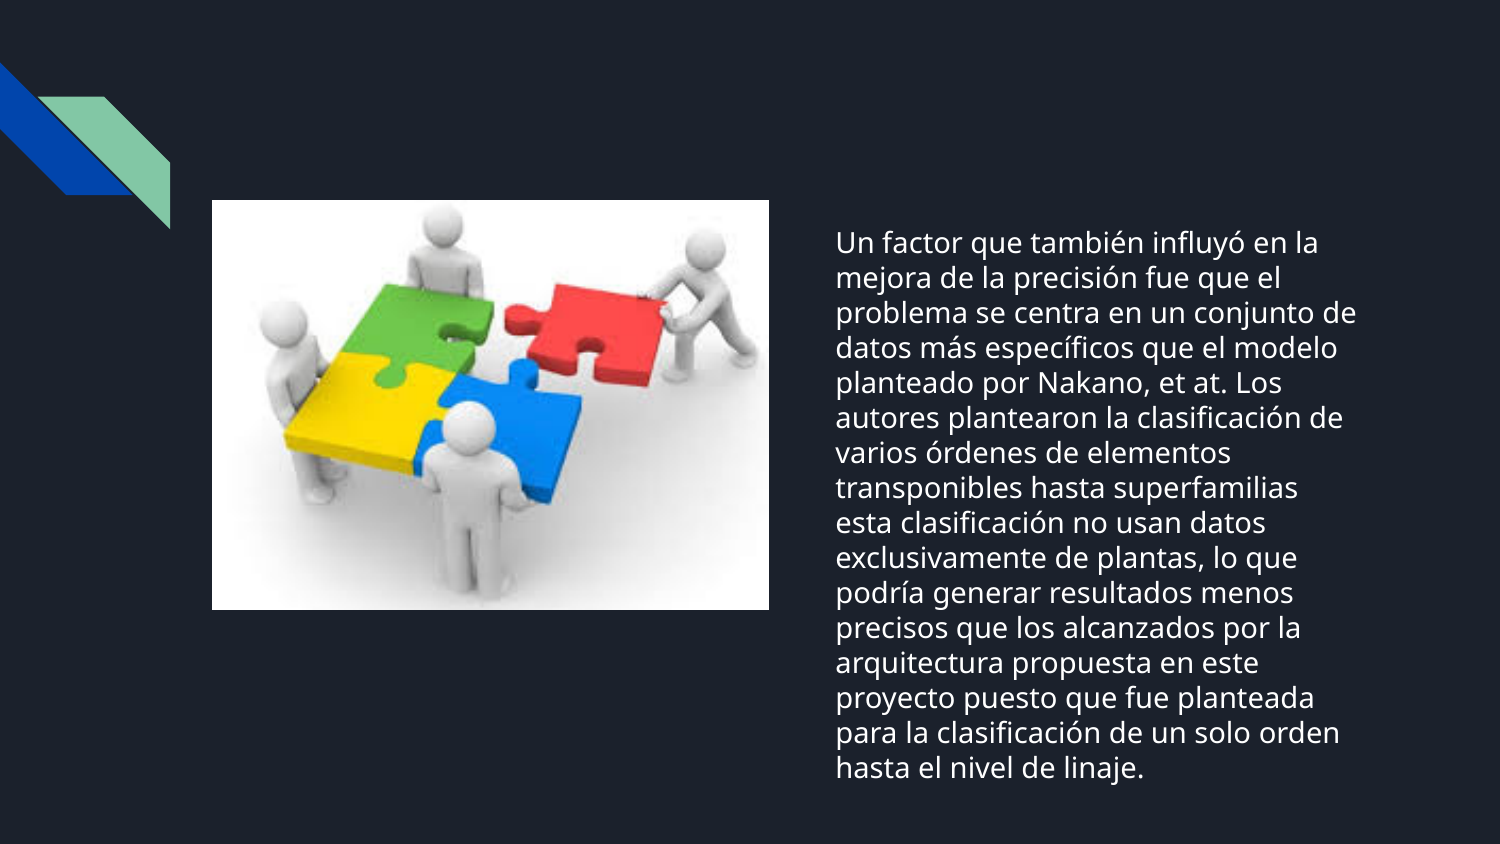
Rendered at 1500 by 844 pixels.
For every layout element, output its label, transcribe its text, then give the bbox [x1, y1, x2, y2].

text_box Un factor que también influyó en la mejora de la precisión fue que el problema se centra en un conjunto de datos más específicos que el modelo planteado por Nakano, et at. Los autores plantearon la clasificación de varios órdenes de elementos transponibles hasta superfamilias esta clasificación no usan datos exclusivamente de plantas, lo que podría generar resultados menos precisos que los alcanzados por la arquitectura propuesta en este proyecto puesto que fue planteada para la clasificación de un solo orden hasta el nivel de linaje. [820, 209, 1376, 771]
picture [212, 200, 769, 610]
